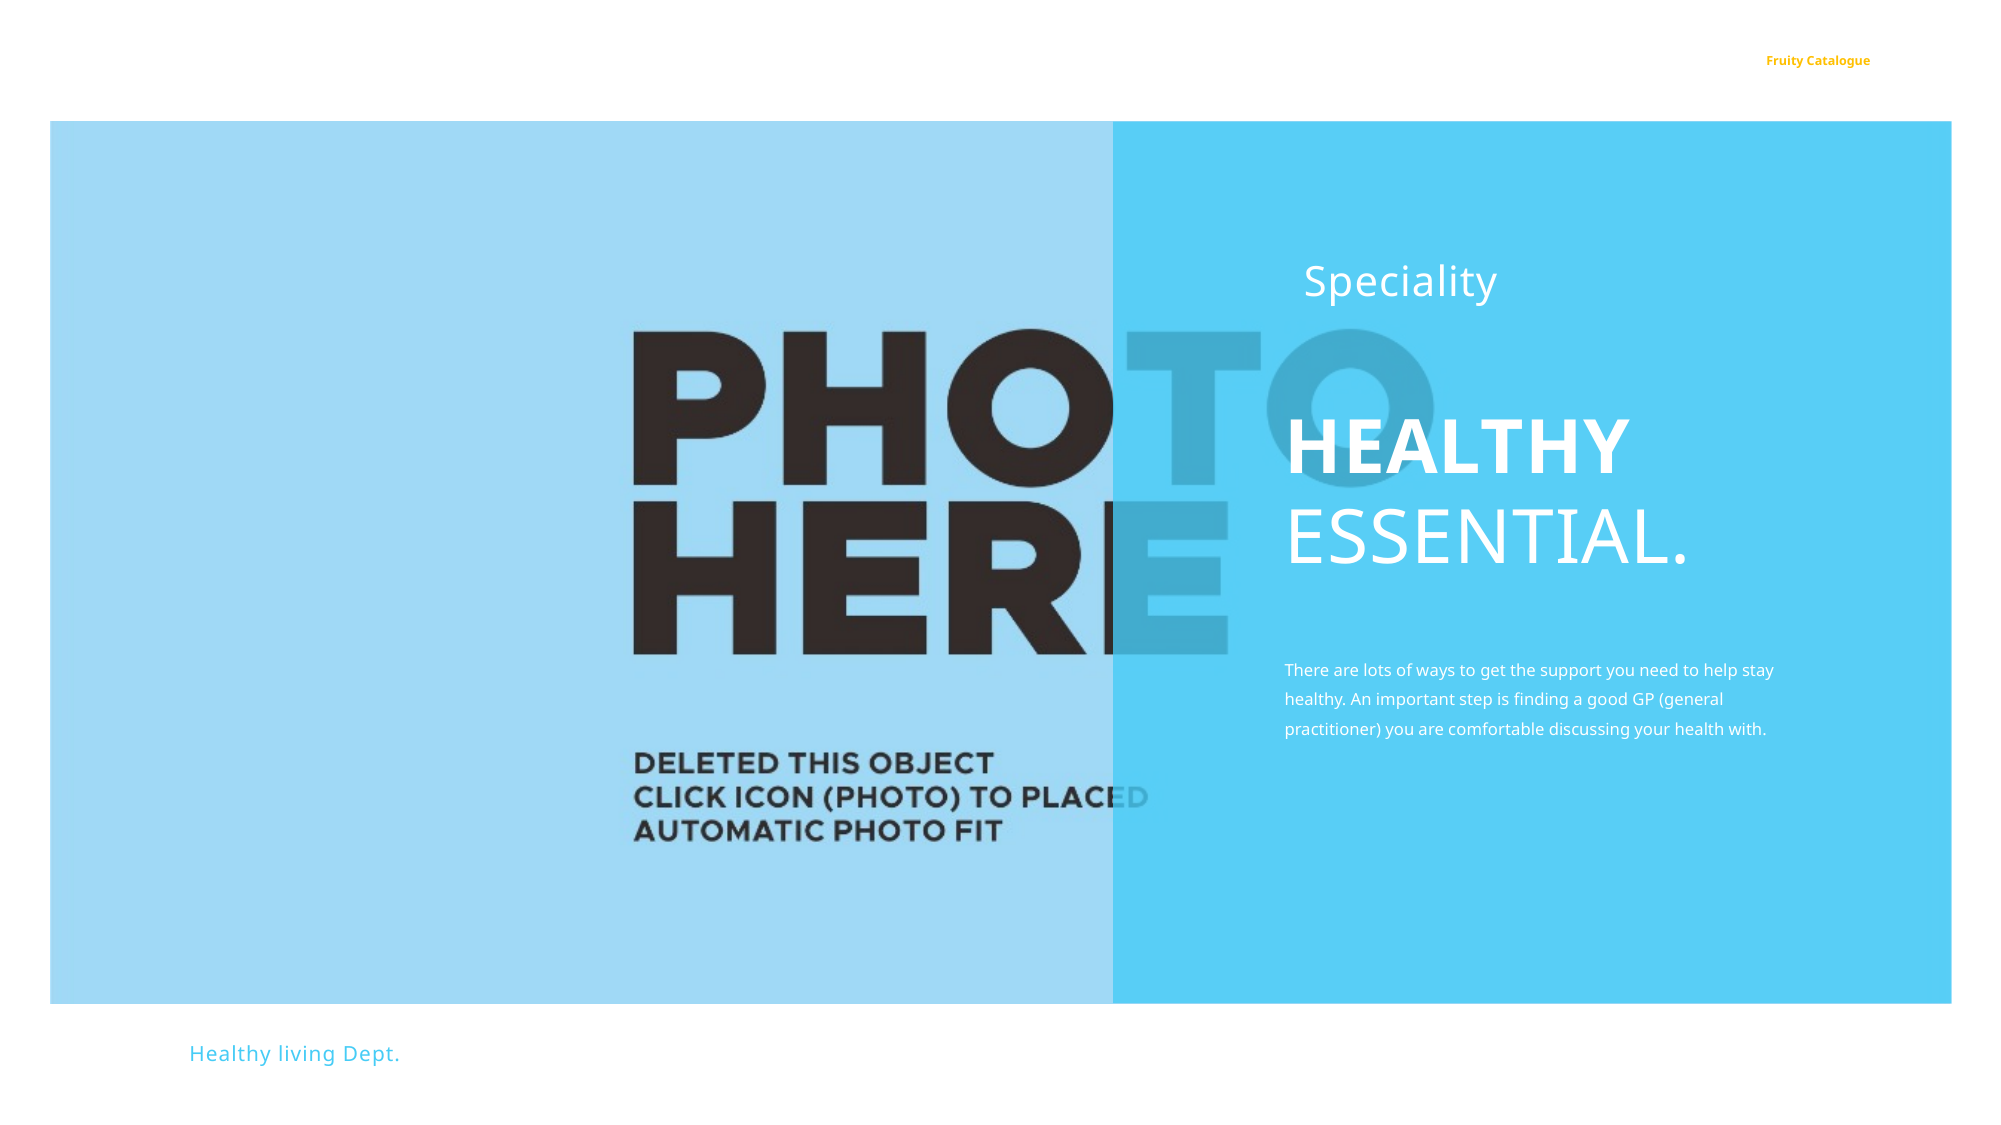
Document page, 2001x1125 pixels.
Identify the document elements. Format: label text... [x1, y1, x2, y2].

text_box Healthy living Dept. [174, 1033, 583, 1074]
picture [49, 121, 1952, 1004]
text_box Fruity Catalogue [1441, 45, 1886, 76]
